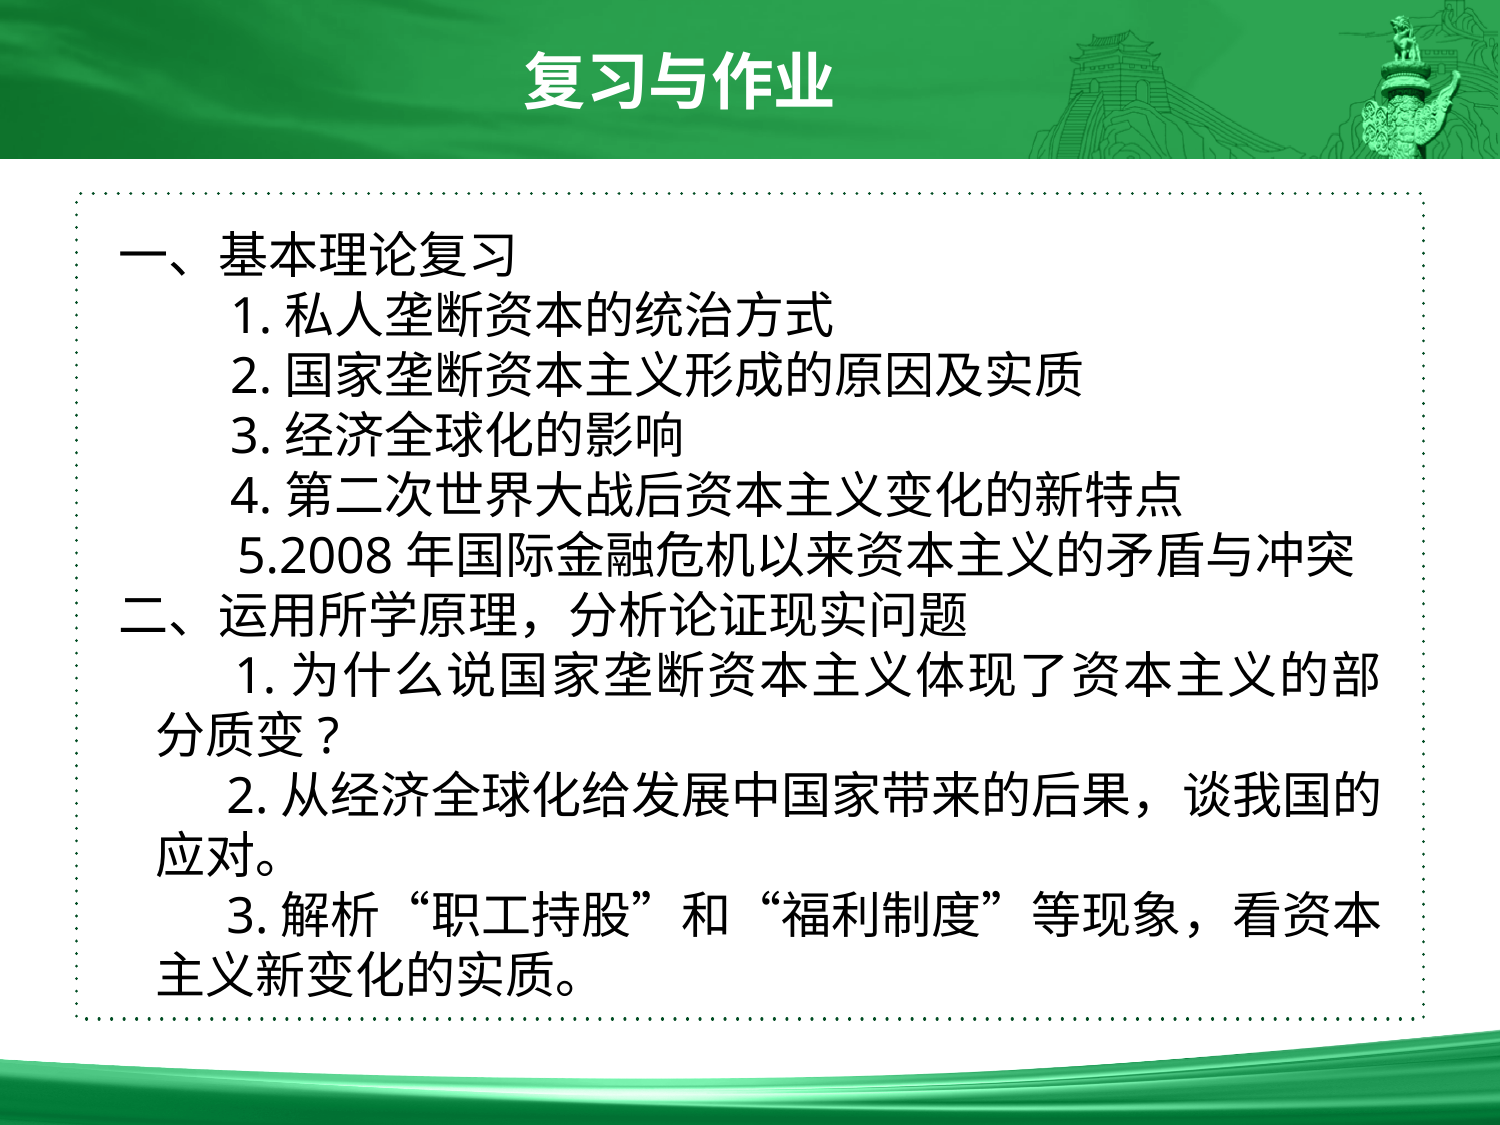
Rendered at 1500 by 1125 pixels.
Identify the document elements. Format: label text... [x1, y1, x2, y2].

picture [0, 1027, 1500, 1125]
picture [0, 0, 1500, 159]
list 一、基本理论复习 1.私人垄断资本的统治方式 2.国家垄断资本主义形成的原因及实质 3.经济全球化的影响 4.第二次世界大战后资本主义变化的新特点 5.2008年国际金融危机以来资本主义的矛盾与冲突 二、运用所学原理，分析论证现实问题 1.为什么说国家垄断资本主义体现了资本主义的部分质变? 2.从经济全球化给发展中国家带来的后果，谈我国的应对。 3.解析“职工持股”和“福利制度”等现象，看资本主义新变化的实质。 [76, 193, 1424, 1019]
text_box 复习与作业 [0, 34, 1361, 125]
